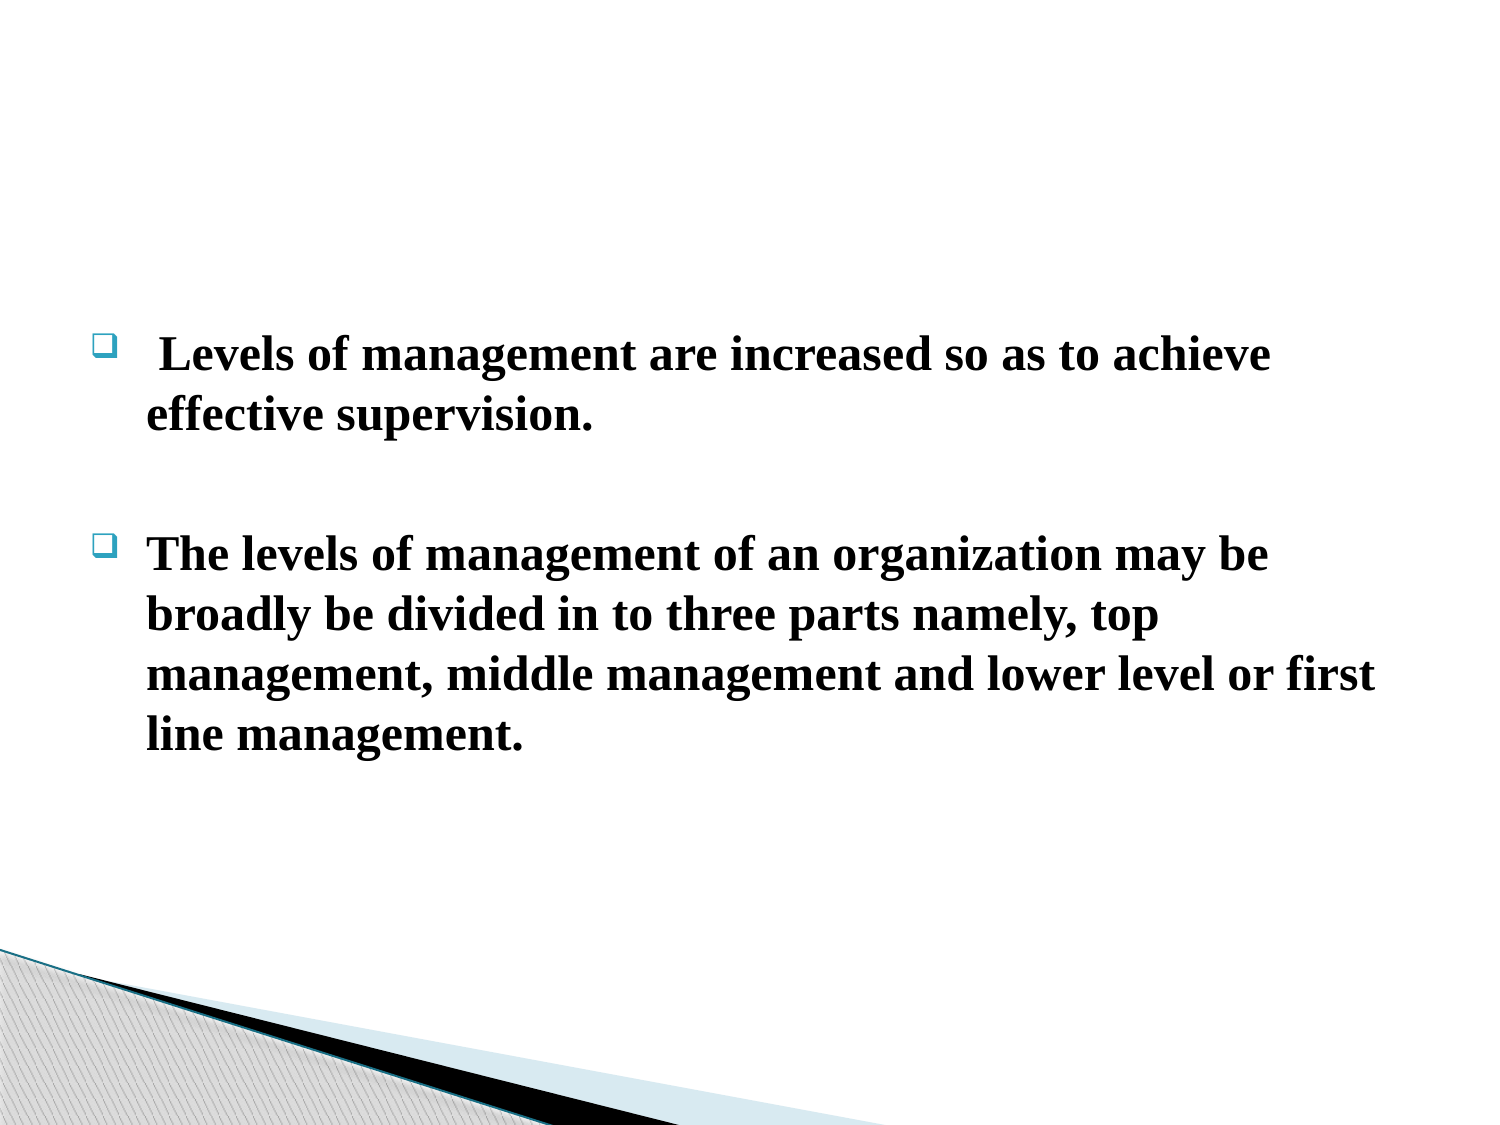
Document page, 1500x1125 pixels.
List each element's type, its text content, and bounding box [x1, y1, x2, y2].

list Levels of management are increased so as to achieve effective supervision. The levels of management of an organization may be broadly be divided in to three parts namely, top management, middle management and lower level or first line management. [75, 243, 1425, 986]
